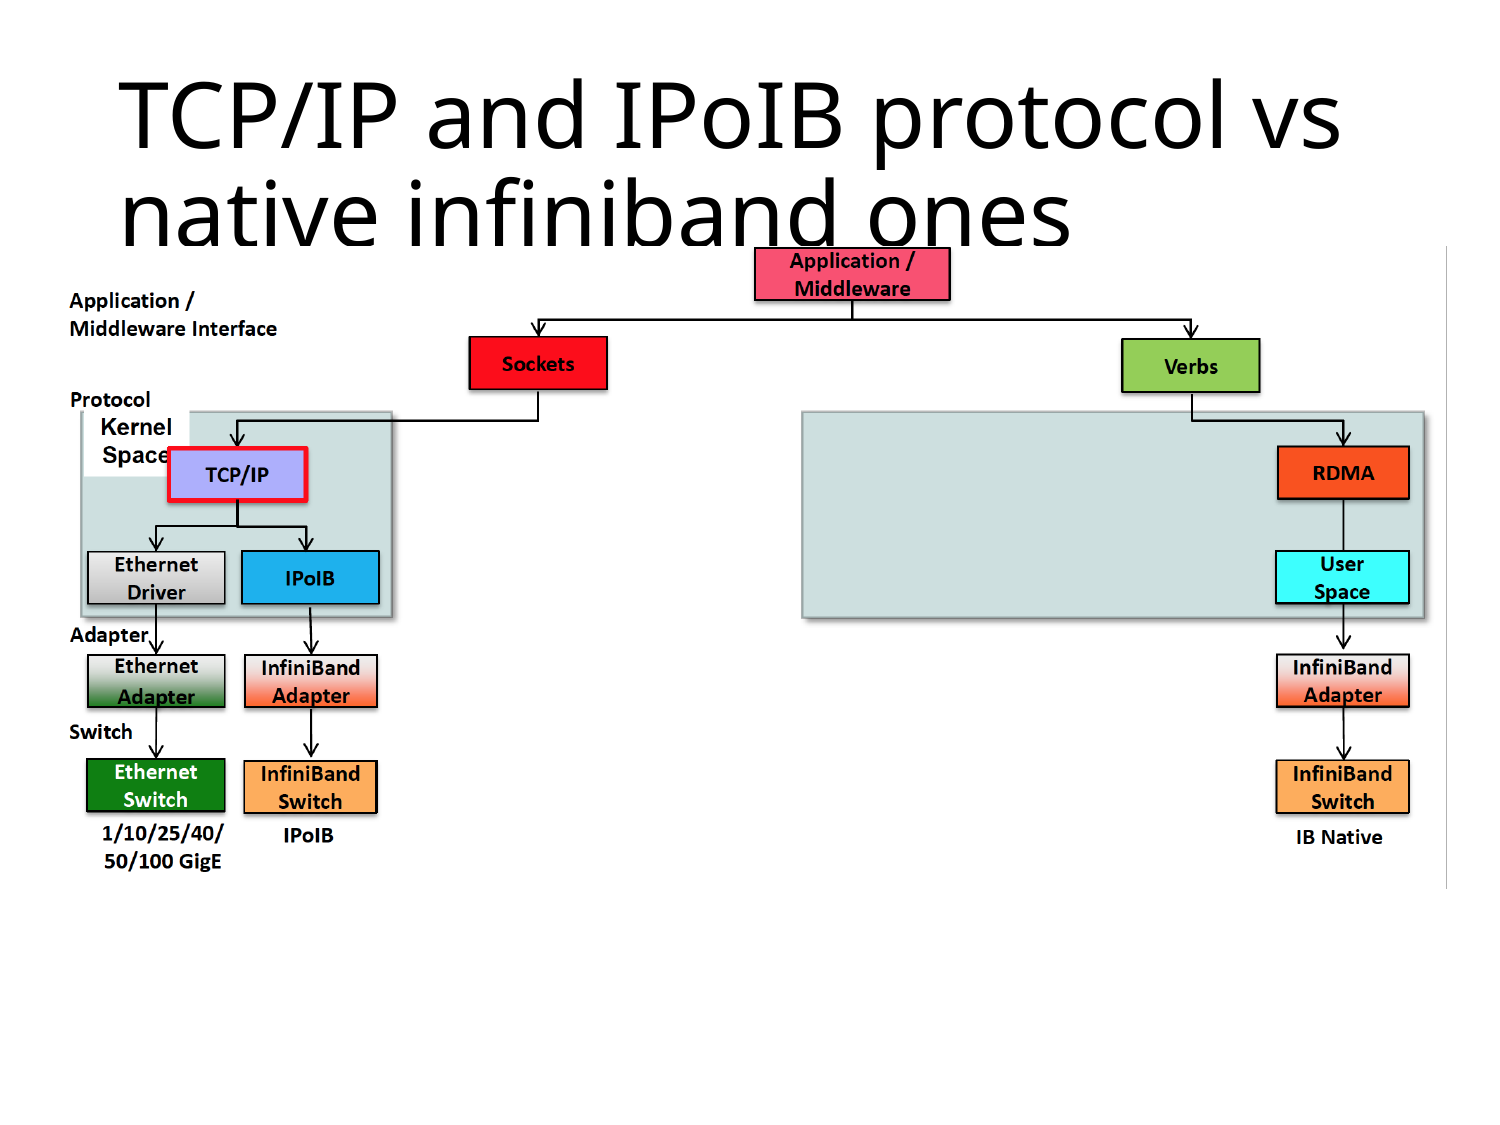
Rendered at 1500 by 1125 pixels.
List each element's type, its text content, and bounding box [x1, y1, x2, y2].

title TCP/IP and IPoIB protocol vs native infiniband ones [103, 62, 1397, 246]
picture [53, 246, 1447, 889]
